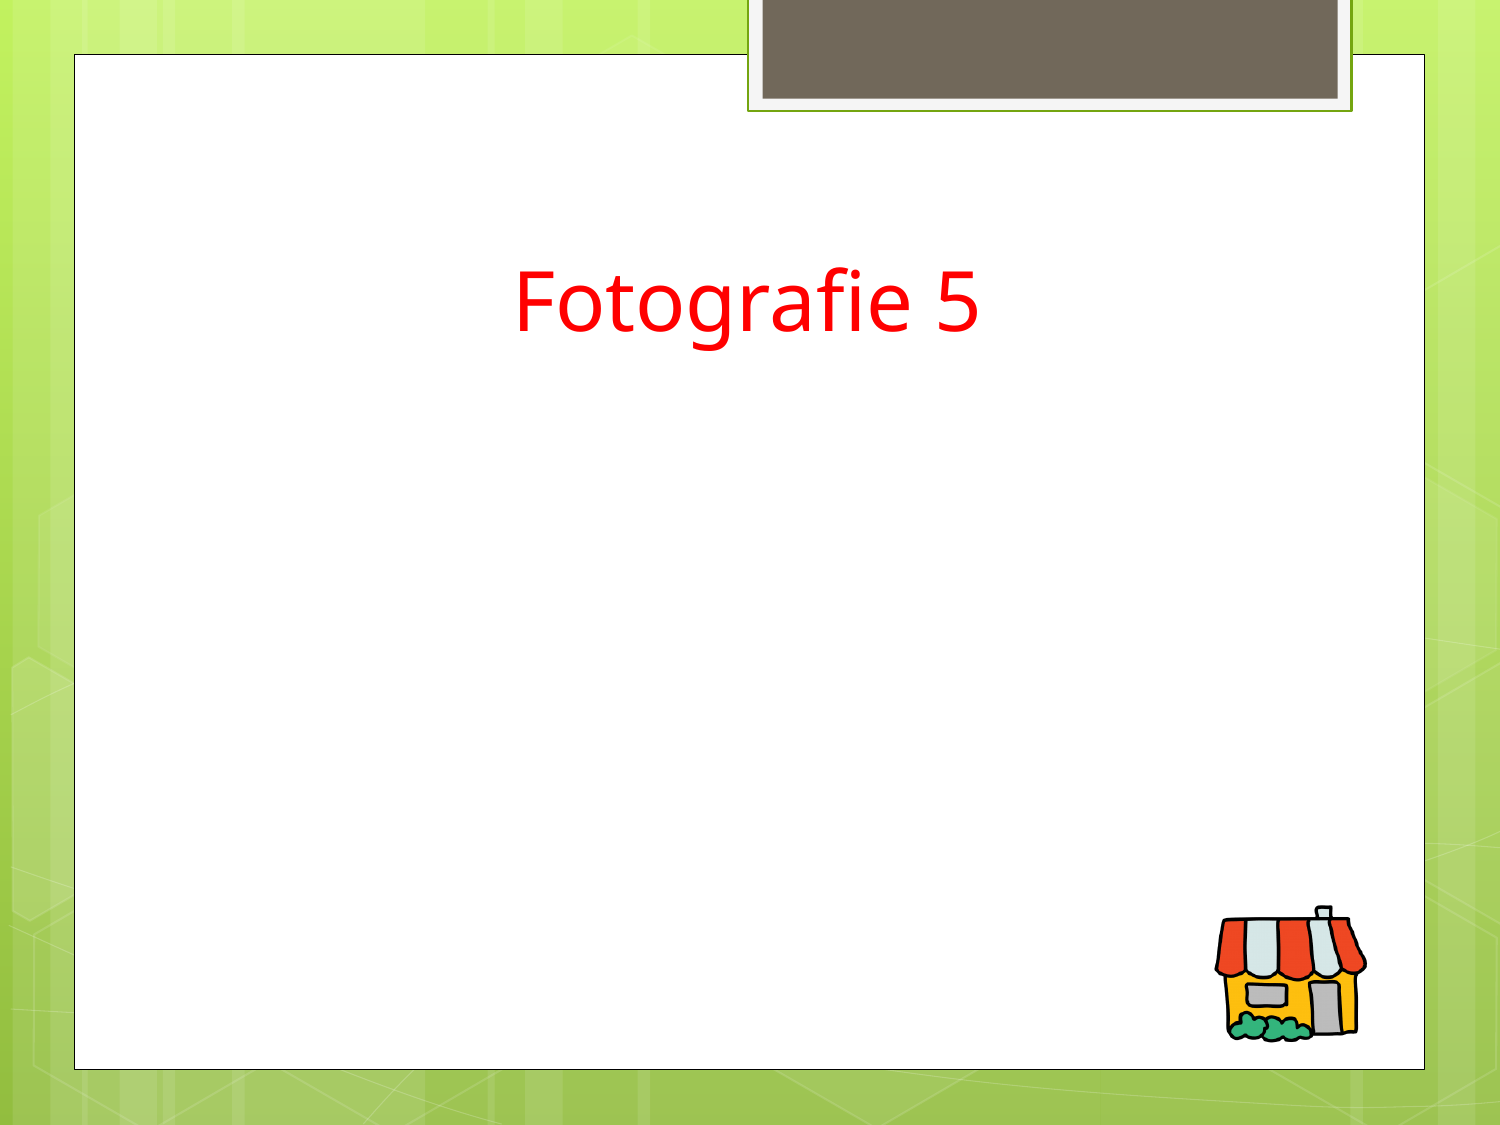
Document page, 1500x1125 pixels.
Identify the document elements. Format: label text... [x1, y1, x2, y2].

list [1210, 893, 1371, 1054]
title Fotografie 5 [171, 168, 1324, 357]
